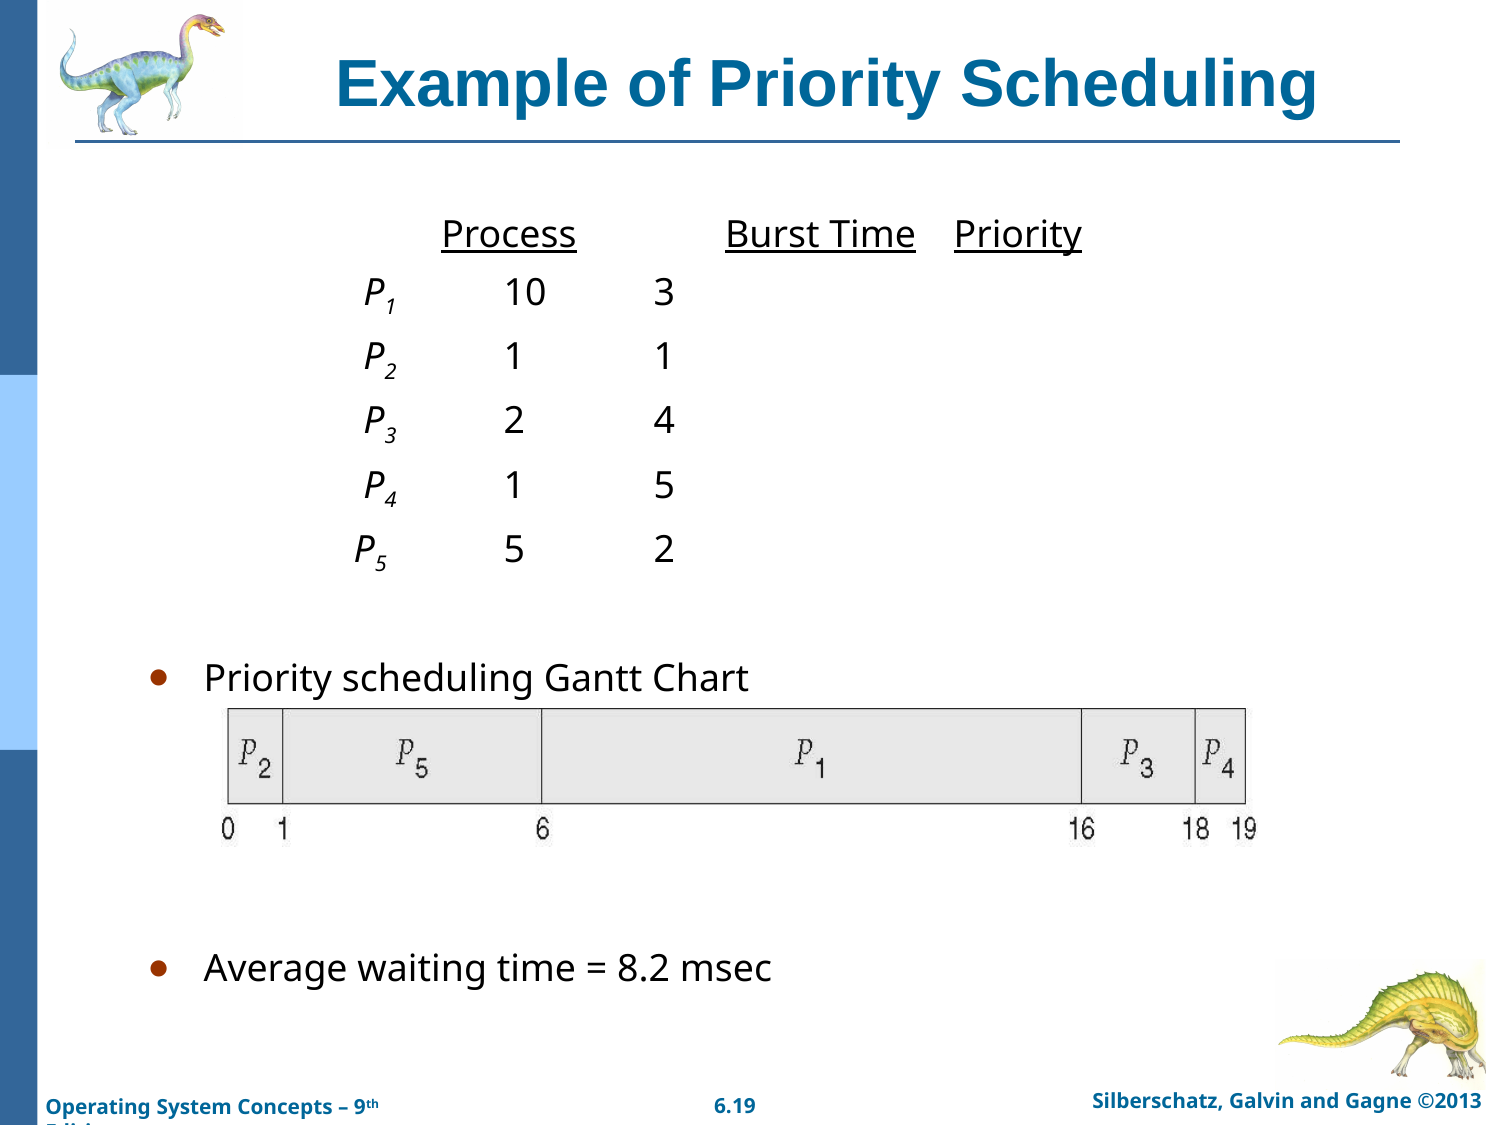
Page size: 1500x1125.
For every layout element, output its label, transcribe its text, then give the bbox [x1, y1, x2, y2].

list ProcessA arri Burst TimeT Priority P1 10 3 P2 1 1 P3 2 4 P4 1 5 P5 5 2 Priority scheduling Gantt Chart Average waiting time = 8.2 msec [132, 202, 1500, 1005]
picture [221, 707, 1259, 847]
picture [46, 0, 243, 149]
picture [1275, 1005, 1486, 1090]
title Example of Priority Scheduling [230, 33, 1425, 128]
